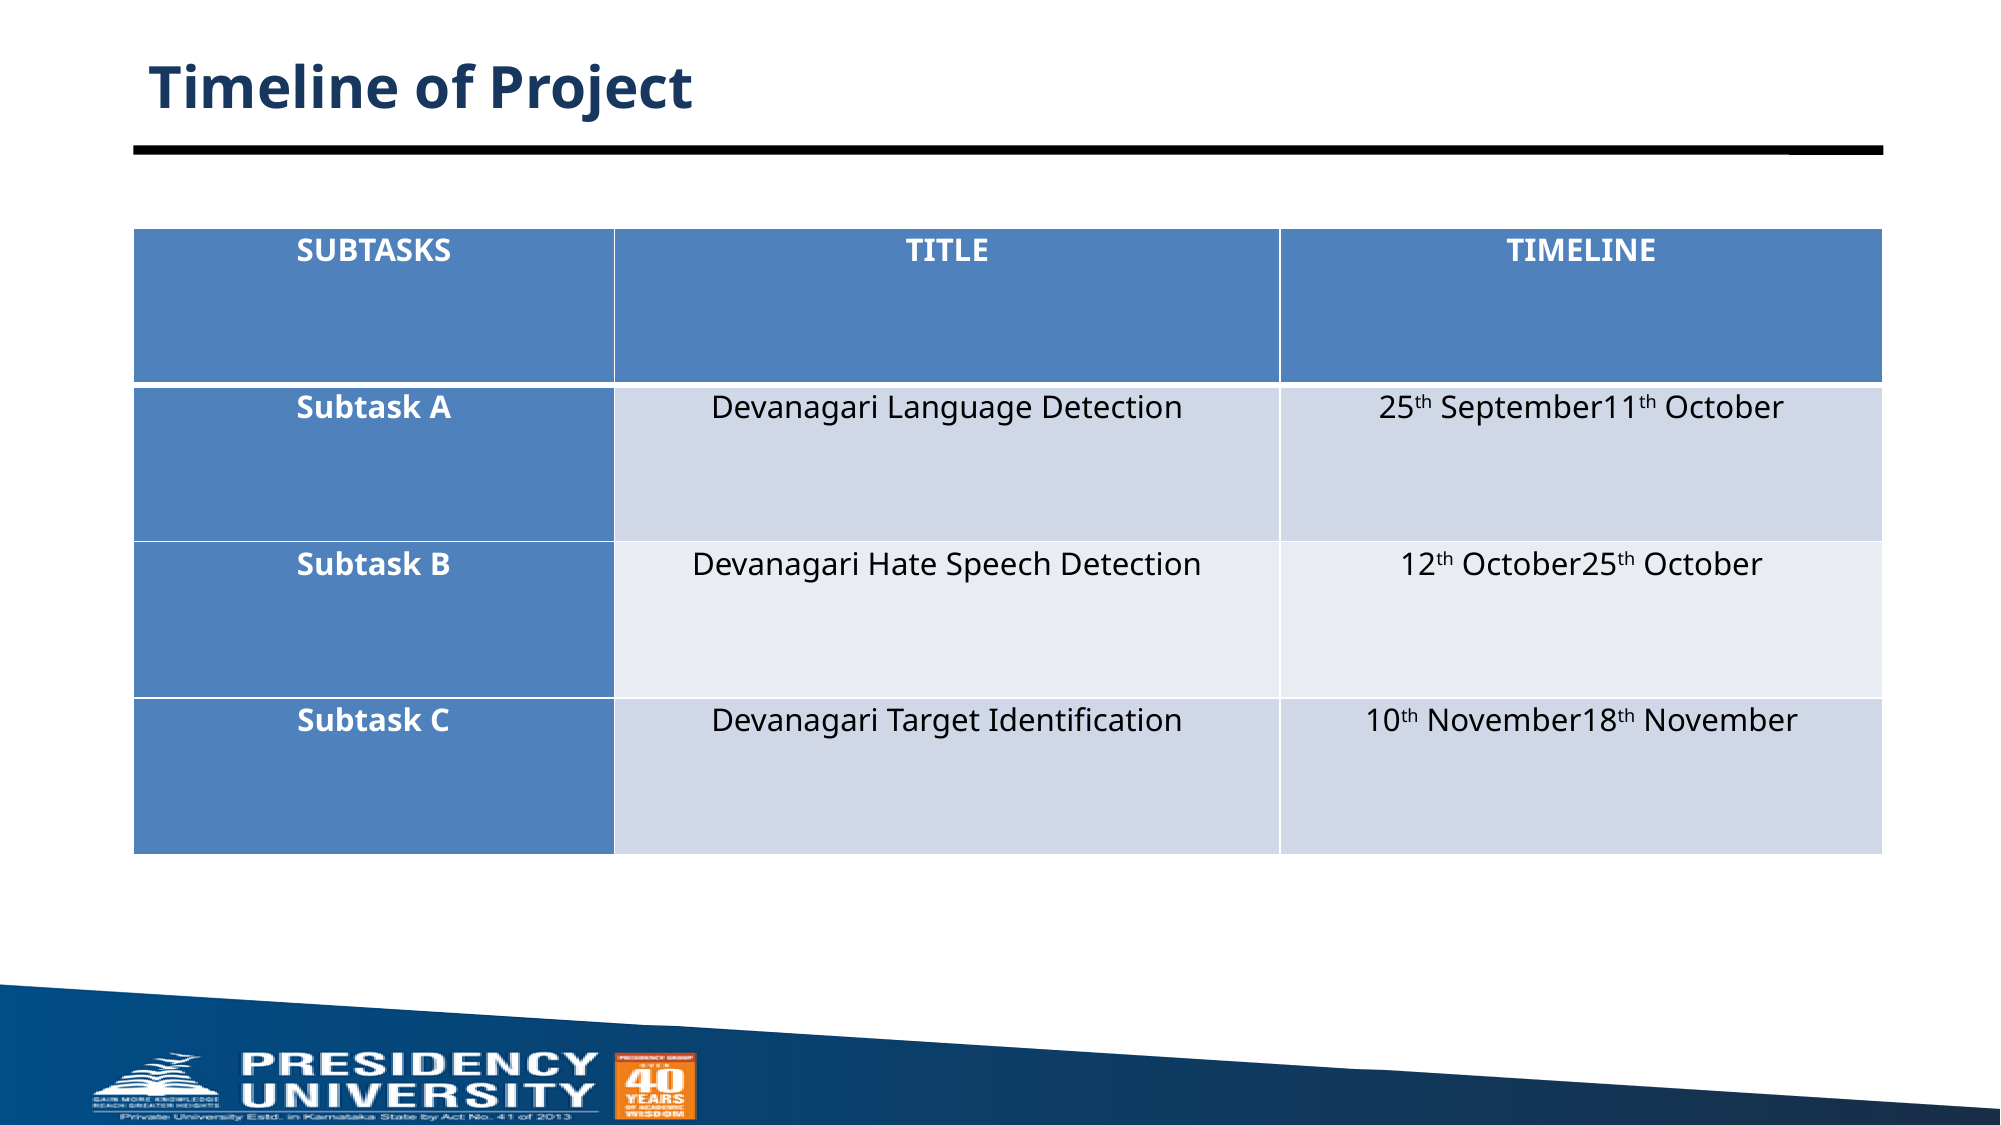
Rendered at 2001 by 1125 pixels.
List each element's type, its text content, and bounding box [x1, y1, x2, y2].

table_cell Devanagari Language Detection [615, 388, 1279, 541]
table_header TITLE [615, 229, 1279, 382]
table_cell 25th September11th October [1281, 388, 1882, 541]
table_header SUBTASKS [134, 229, 614, 382]
table_cell Subtask A [134, 388, 614, 541]
table_cell Subtask B [134, 542, 614, 697]
table_cell Devanagari Hate Speech Detection [615, 542, 1279, 697]
picture [0, 982, 2000, 1125]
table_cell 12th October25th October [1281, 542, 1882, 697]
table_header TIMELINE [1281, 229, 1882, 382]
table_cell Subtask C [134, 699, 614, 854]
title Timeline of Project [133, 45, 1884, 125]
table_cell Devanagari Target Identification [615, 699, 1279, 854]
table_cell 10th November18th November [1281, 699, 1882, 854]
